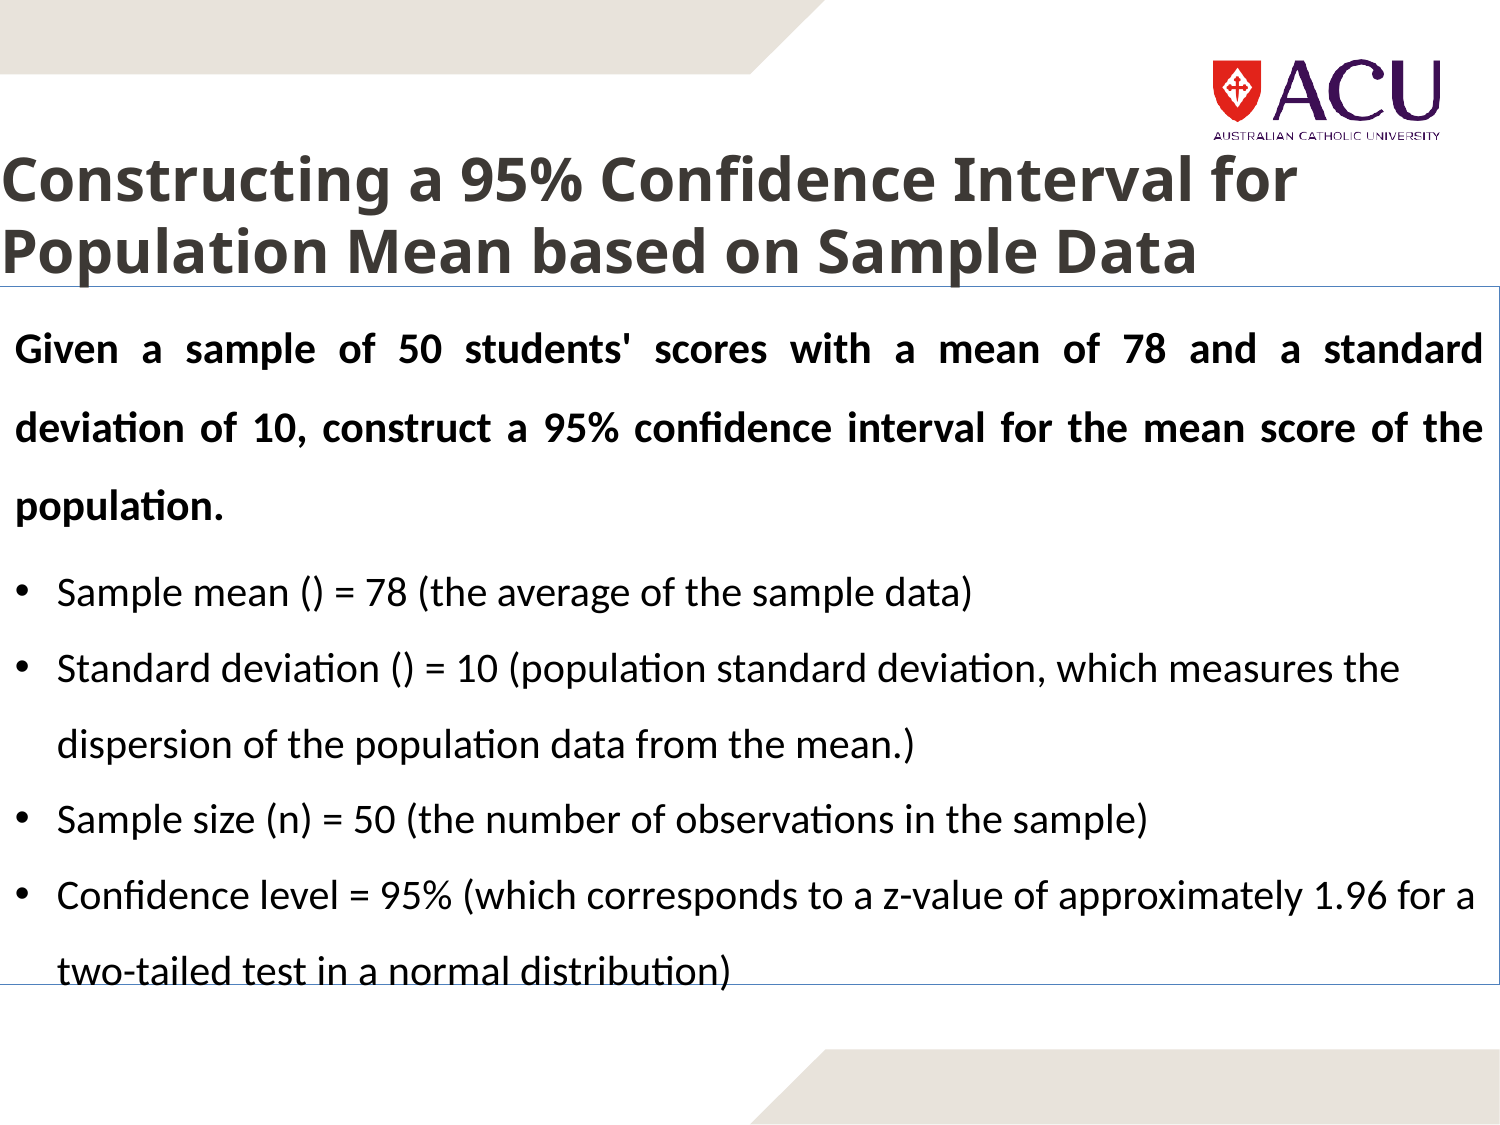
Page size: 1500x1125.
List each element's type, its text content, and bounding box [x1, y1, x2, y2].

picture [1213, 59, 1440, 140]
title Constructing a 95% Confidence Interval for Population Mean based on Sample Data [0, 140, 1500, 287]
